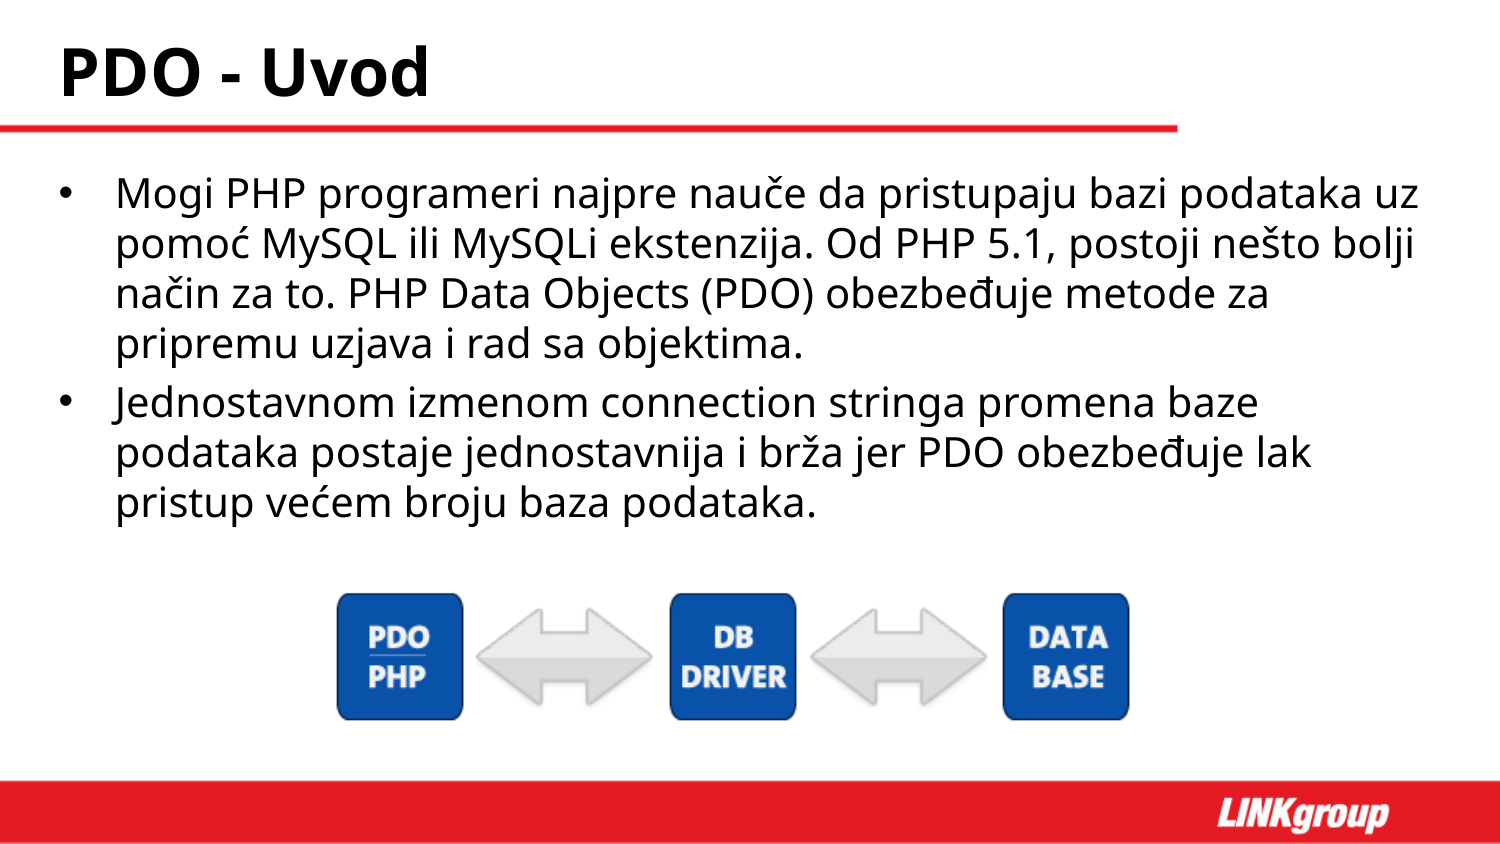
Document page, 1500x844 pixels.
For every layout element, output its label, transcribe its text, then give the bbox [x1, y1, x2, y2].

title PDO - Uvod [43, 17, 1457, 122]
list Mogi PHP programeri najpre nauče da pristupaju bazi podataka uz pomoć MySQL ili MySQLi ekstenzija. Od PHP 5.1, postoji nešto bolji način za to. PHP Data Objects (PDO) obezbeđuje metode za pripremu uzjava i rad sa objektima. Jednostavnom izmenom connection stringa promena baze podataka postaje jednostavnija i brža jer PDO obezbeđuje lak pristup većem broju baza podataka. [43, 159, 1457, 760]
picture [0, 0, 1500, 844]
